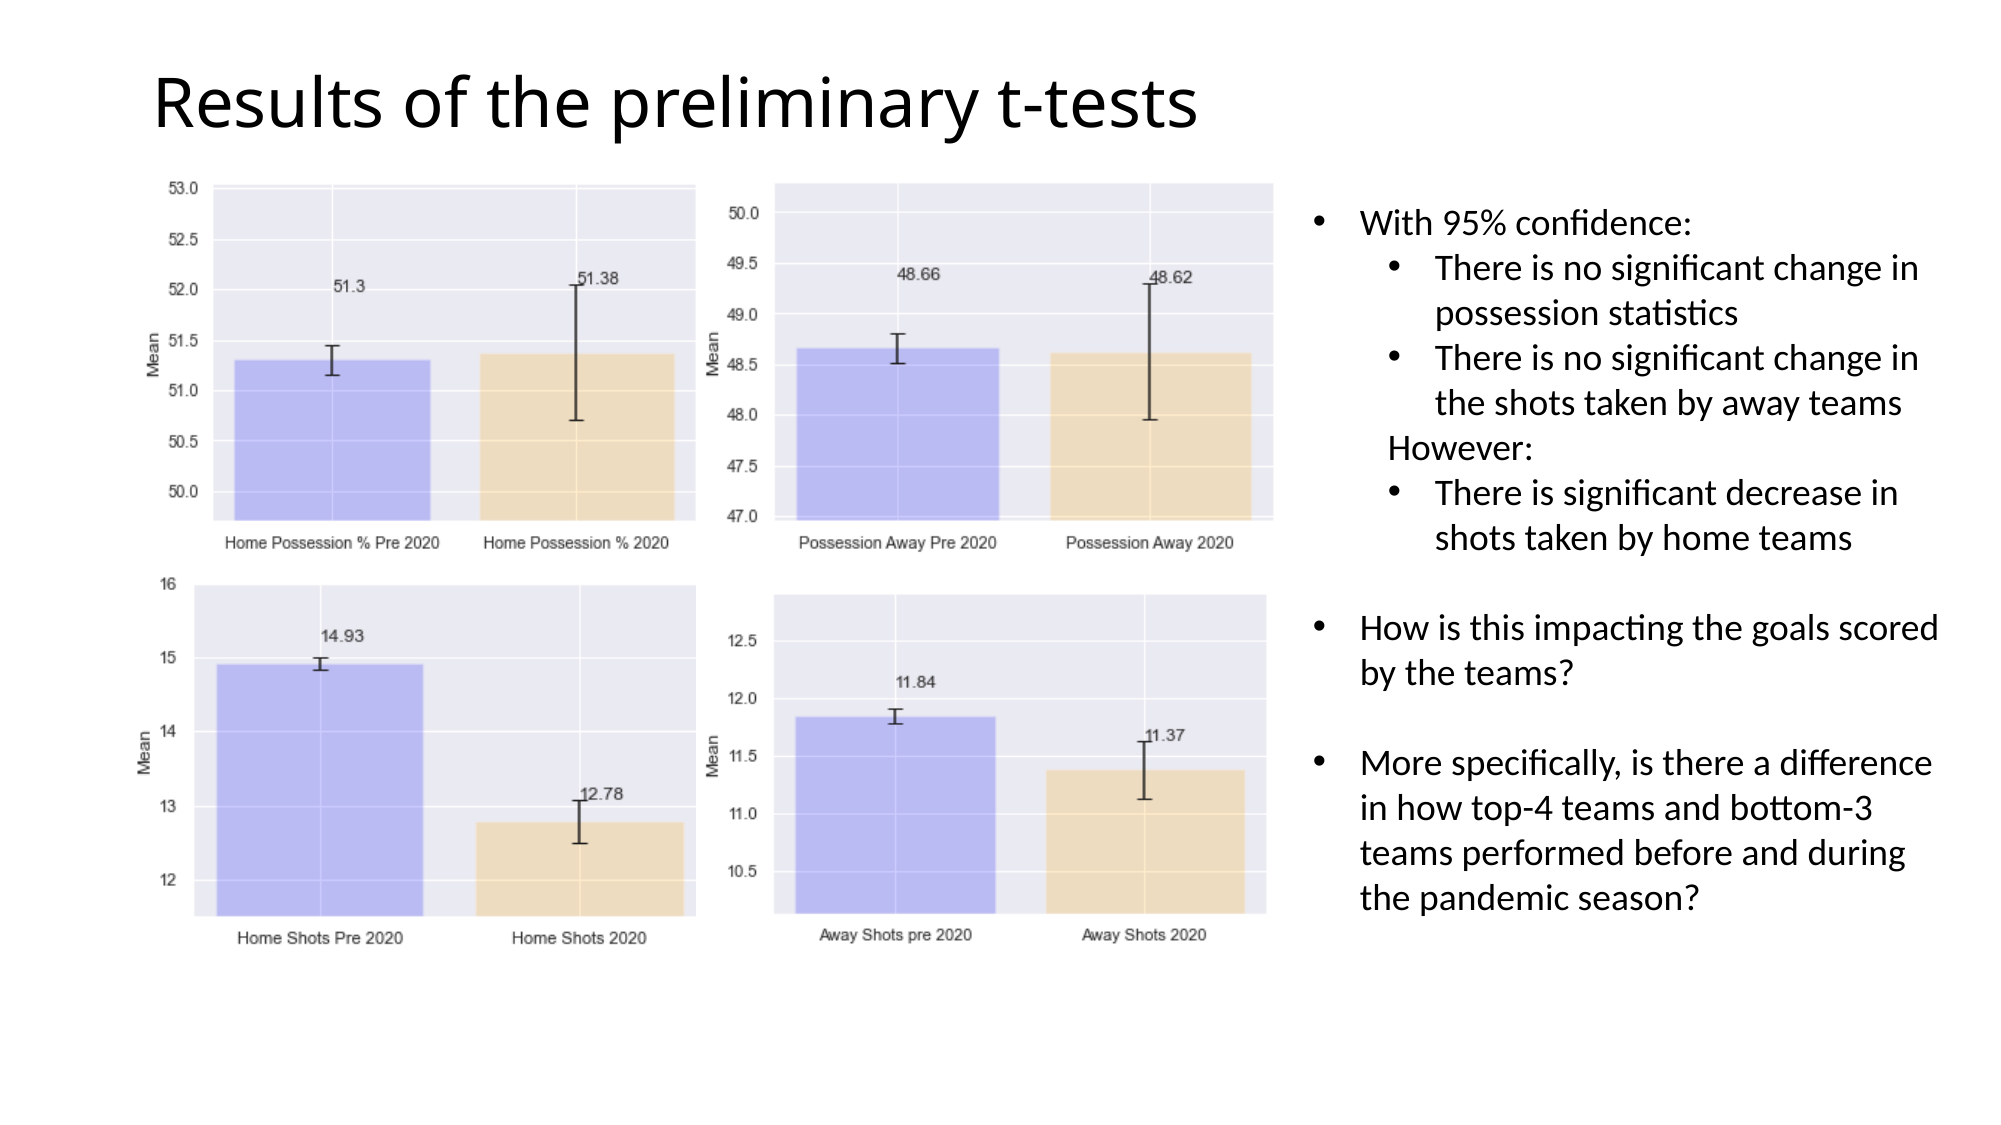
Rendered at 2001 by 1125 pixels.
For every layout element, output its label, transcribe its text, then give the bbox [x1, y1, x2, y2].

title Results of the preliminary t-tests [137, 59, 1863, 150]
chart [137, 171, 1284, 563]
picture [127, 567, 1277, 958]
text_box With 95% confidence: There is no significant change in possession statistics There is no significant change in the shots taken by away teams However: There is significant decrease in shots taken by home teams How is this impacting the goals scored by the teams? More specifically, is there a difference in how top-4 teams and bottom-3 teams performed before and during the pandemic season? [1298, 190, 1963, 926]
